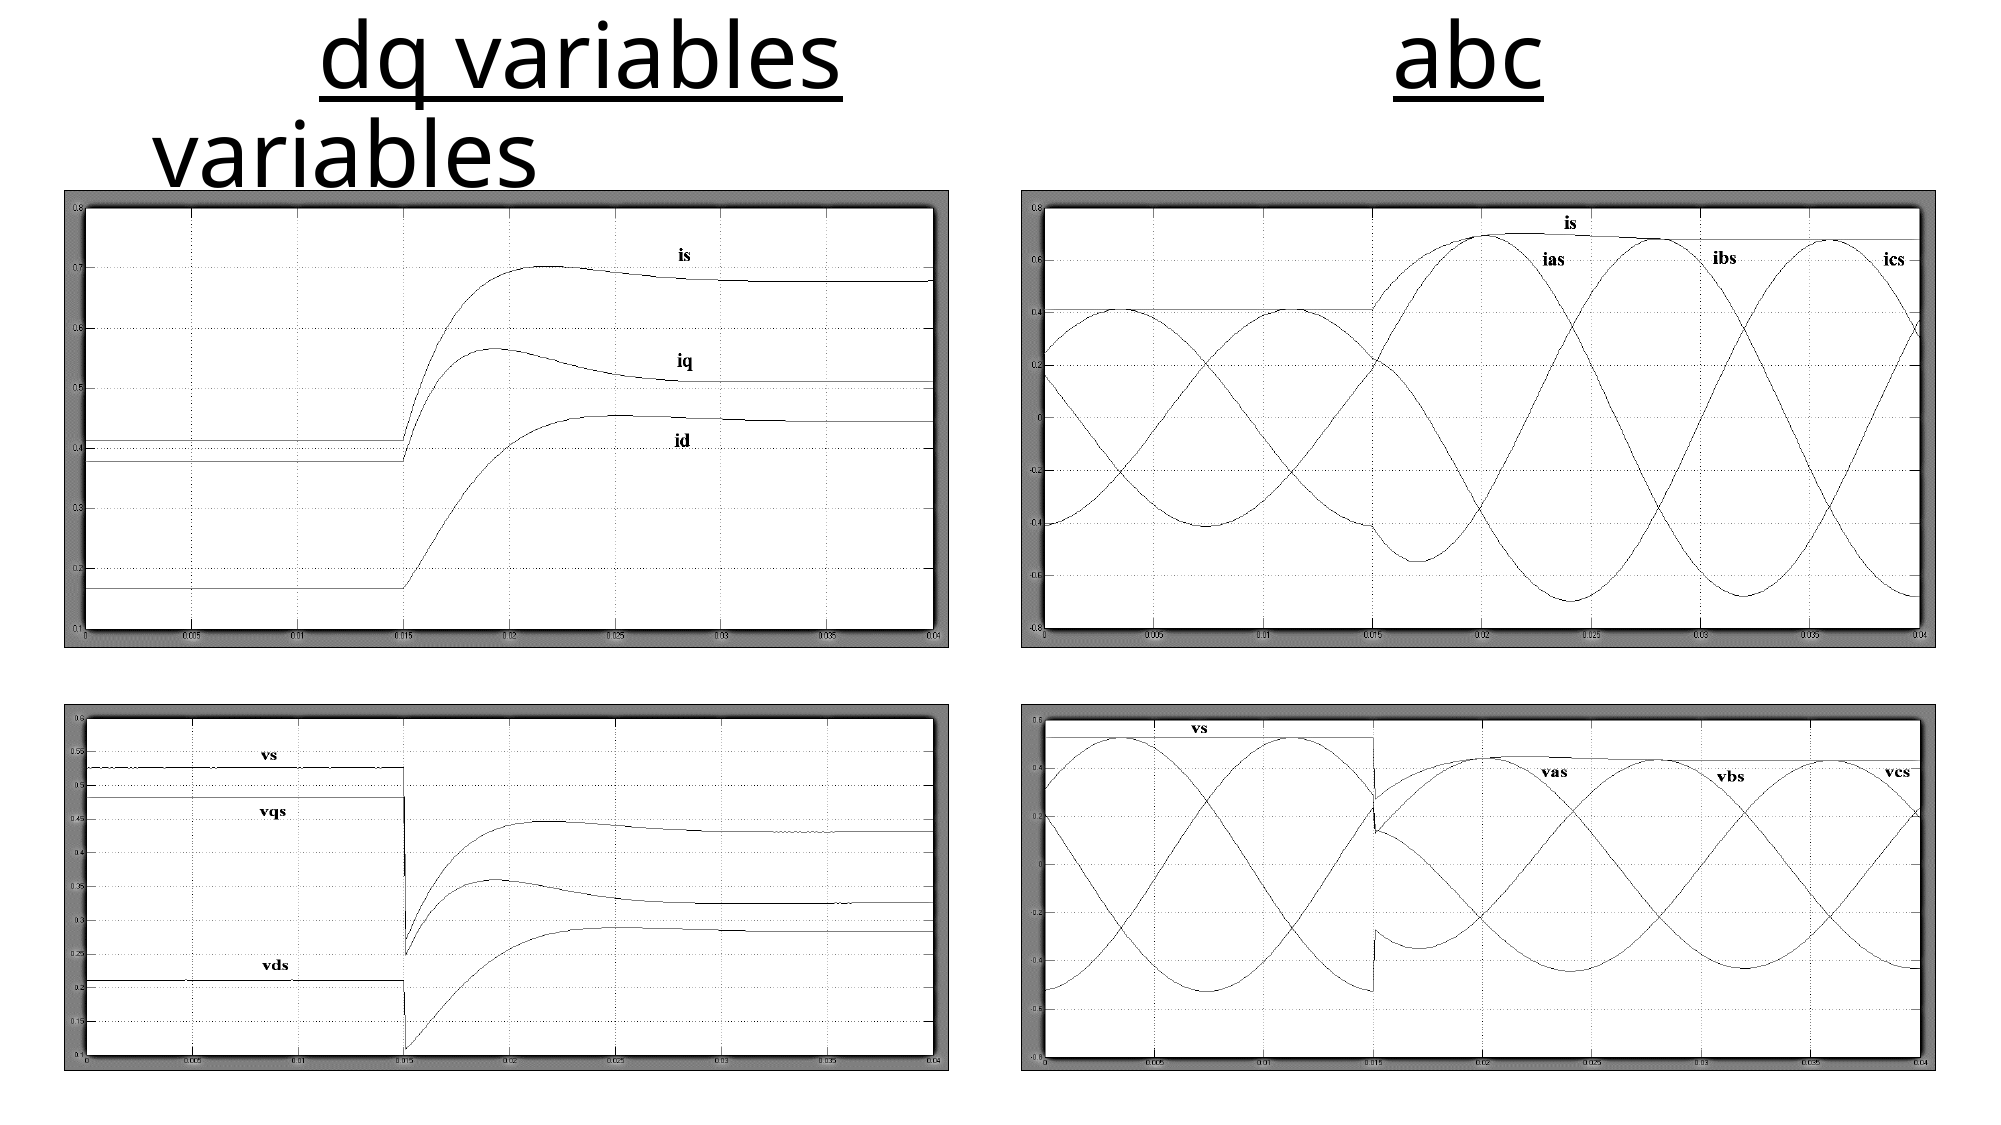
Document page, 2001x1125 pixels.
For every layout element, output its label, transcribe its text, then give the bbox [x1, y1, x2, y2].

picture [1021, 190, 1936, 648]
picture [1021, 704, 1936, 1071]
picture [64, 704, 949, 1071]
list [64, 190, 949, 648]
title dq variables abc variables [137, 0, 1863, 218]
